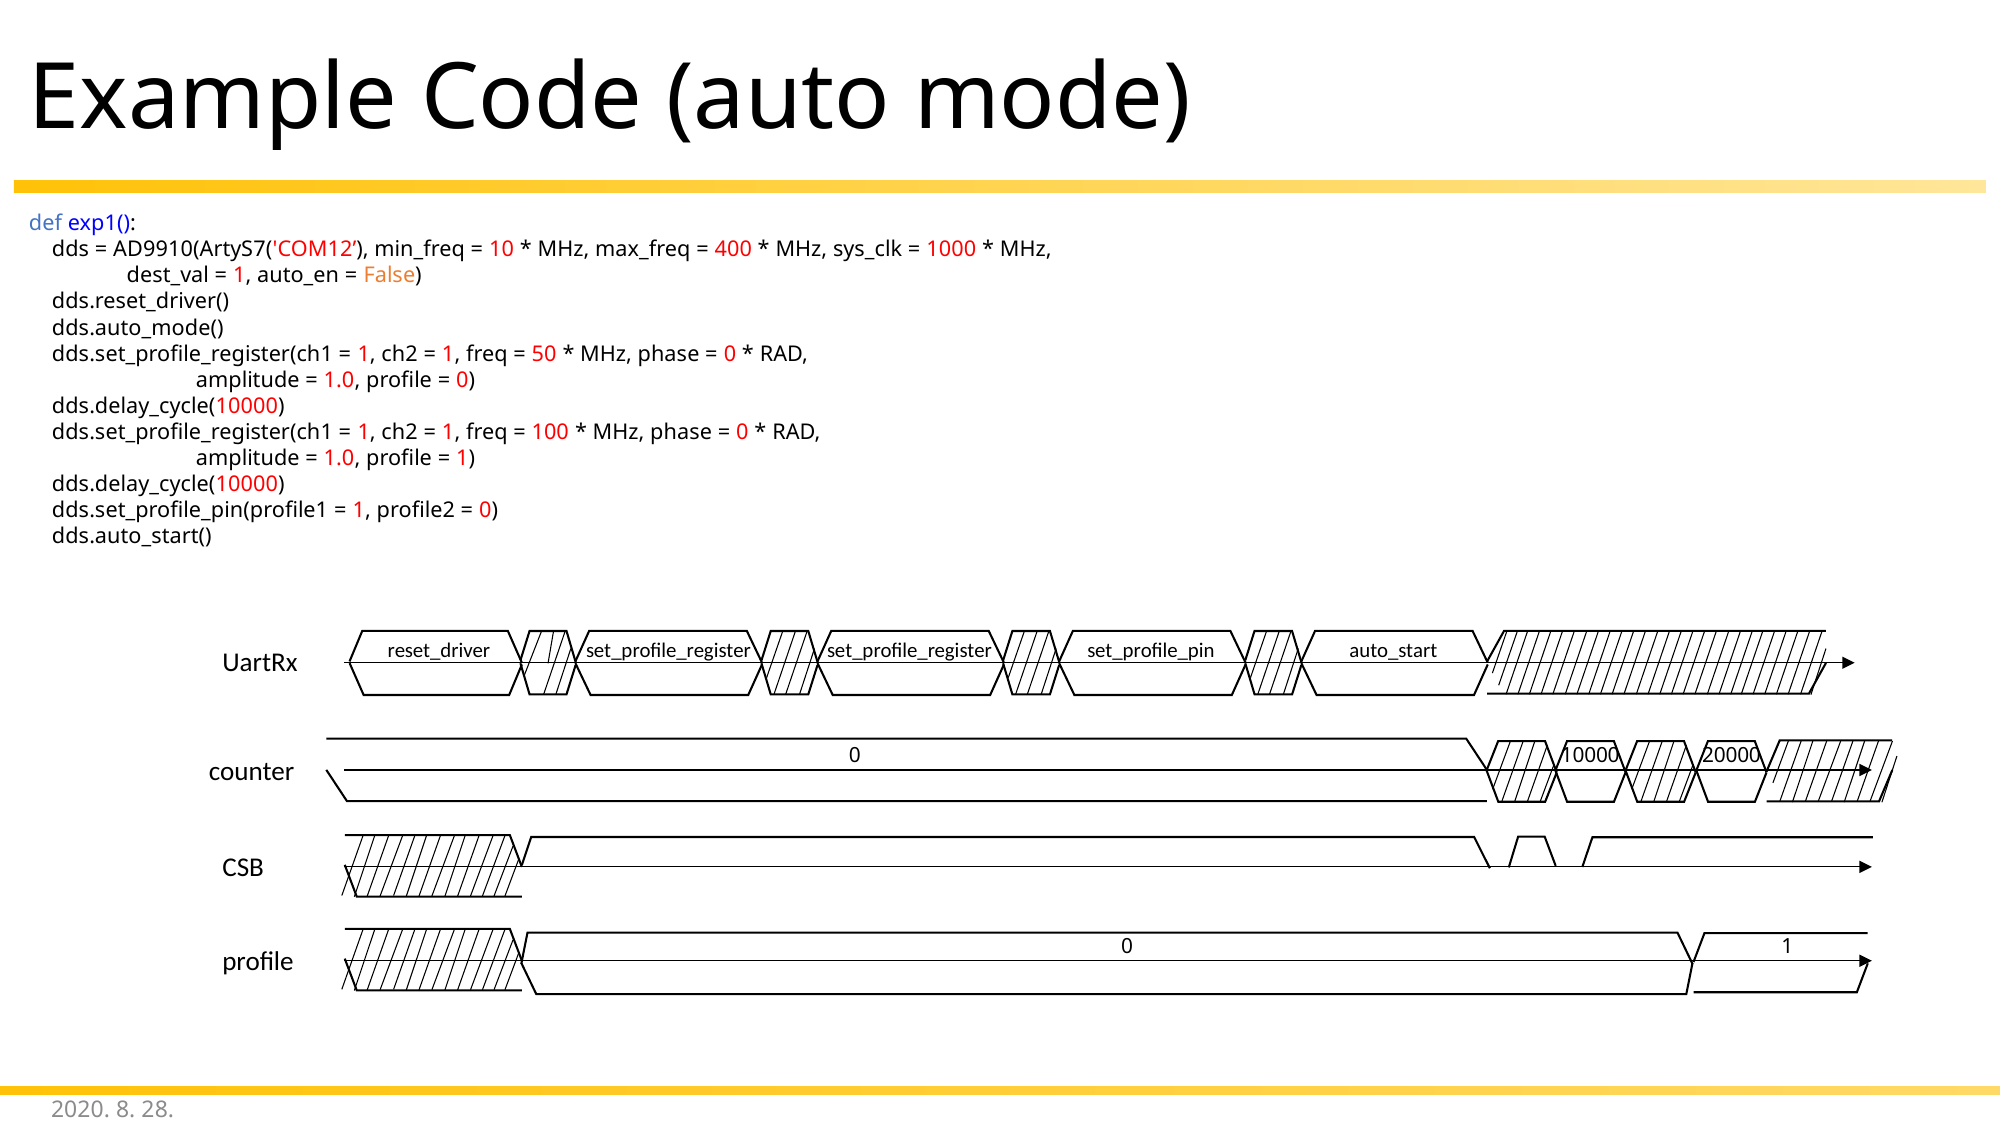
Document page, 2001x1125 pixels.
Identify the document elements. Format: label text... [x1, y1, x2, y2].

list def exp1(): dds = AD9910(ArtyS7('COM12’), min_freq = 10 * MHz, max_freq = 400 * MHz, sys_clk = 1000 * MHz, dest_val = 1, auto_en = False) dds.reset_driver() dds.auto_mode() dds.set_profile_register(ch1 = 1, ch2 = 1, freq = 50 * MHz, phase = 0 * RAD, amplitude = 1.0, profile = 0) dds.delay_cycle(10000) dds.set_profile_register(ch1 = 1, ch2 = 1, freq = 100 * MHz, phase = 0 * RAD, amplitude = 1.0, profile = 1) dds.delay_cycle(10000) dds.set_profile_pin(profile1 = 1, profile2 = 0) dds.auto_start() [13, 201, 1986, 559]
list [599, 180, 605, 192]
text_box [194, 628, 1897, 995]
slide_number 2020. 8. 28. [36, 1078, 486, 1125]
title Example Code (auto mode) [13, 25, 1986, 173]
